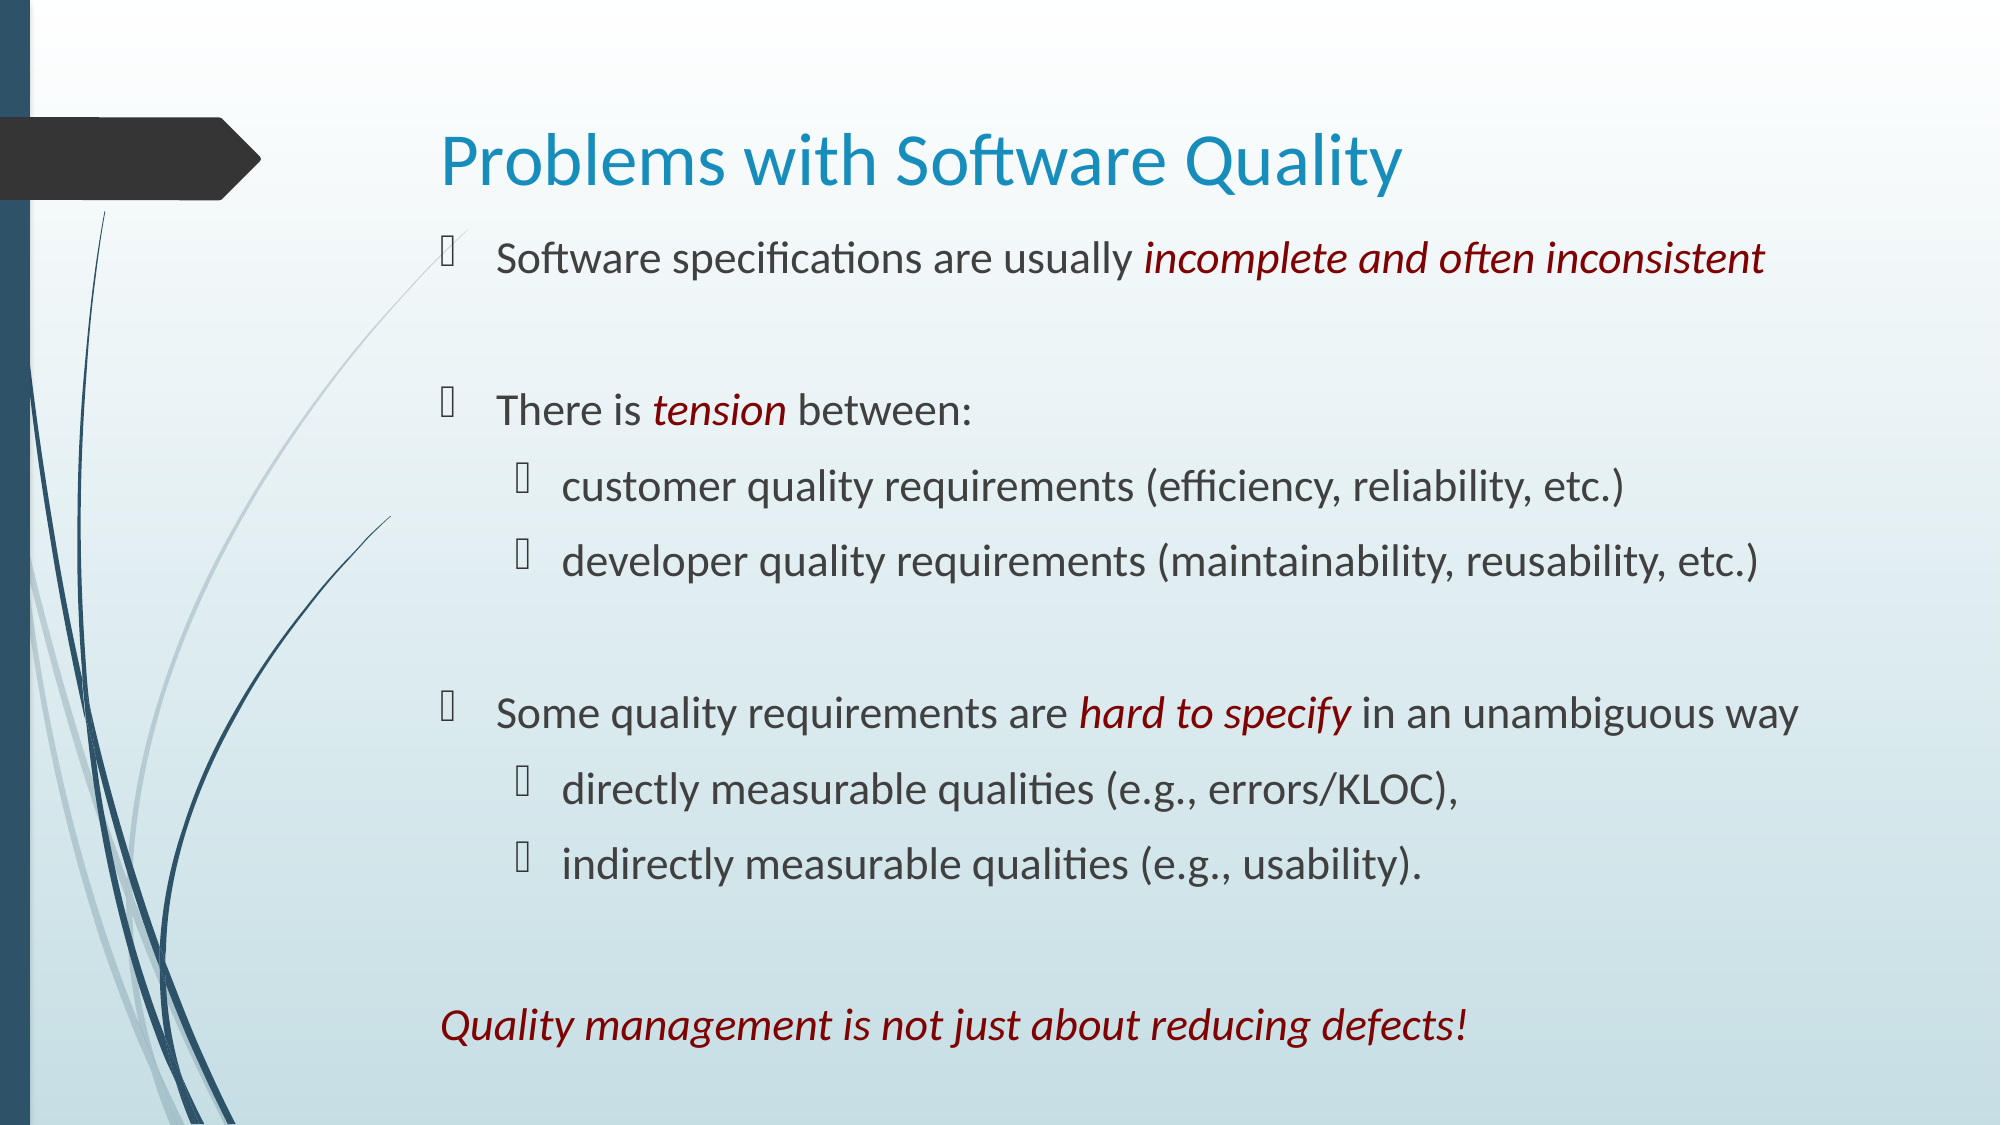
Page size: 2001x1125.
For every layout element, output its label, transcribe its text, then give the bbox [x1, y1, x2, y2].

list Software specifications are usually incomplete and often inconsistent There is tension between: customer quality requirements (efficiency, reliability, etc.) developer quality requirements (maintainability, reusability, etc.) Some quality requirements are hard to specify in an unambiguous way directly measurable qualities (e.g., errors/KLOC), indirectly measurable qualities (e.g., usability). Quality management is not just about reducing defects! [424, 220, 1888, 1087]
title Problems with Software Quality [425, 102, 1888, 220]
